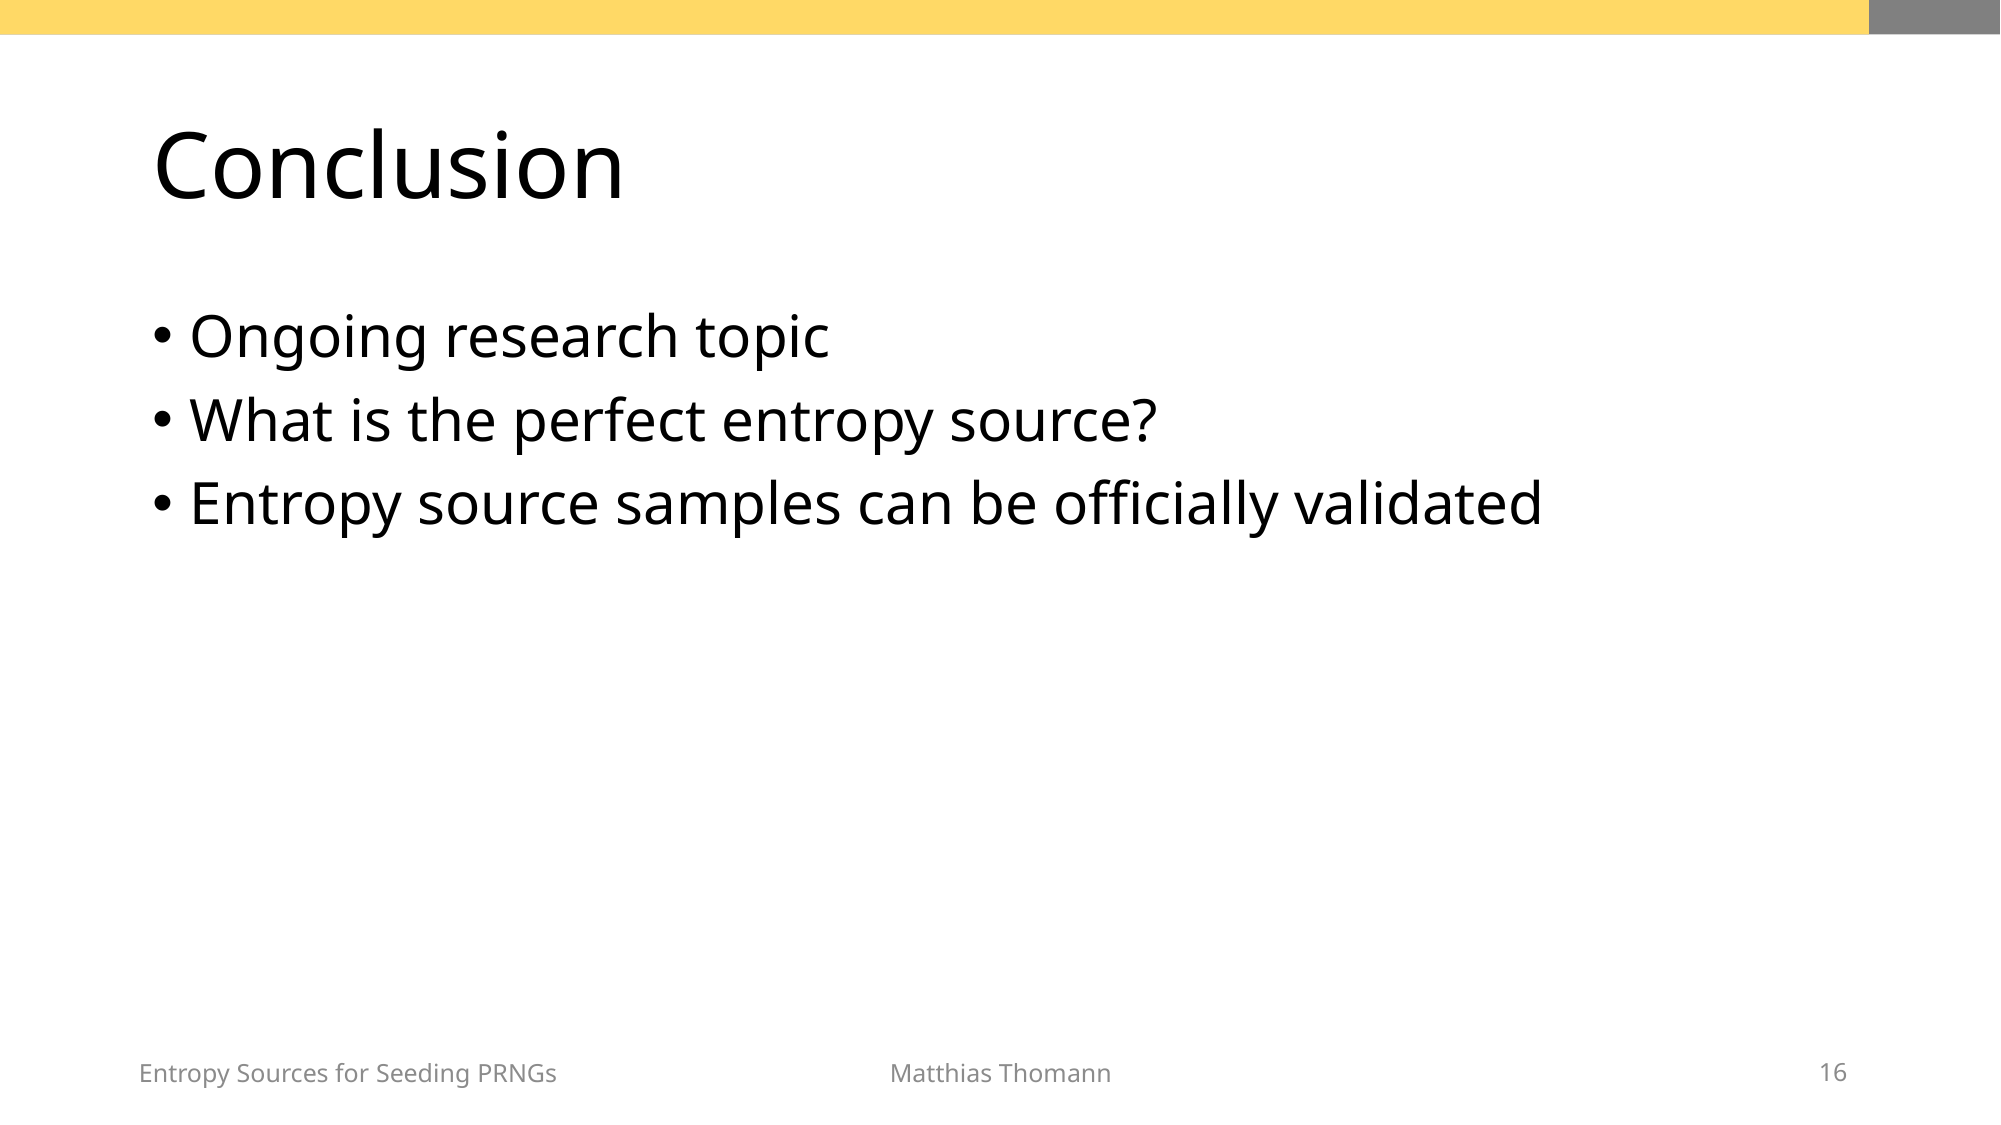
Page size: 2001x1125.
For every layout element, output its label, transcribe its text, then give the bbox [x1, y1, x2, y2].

text_box [0, 0, 1870, 35]
list Ongoing research topic What is the perfect entropy source? Entropy source samples can be officially validated [137, 299, 1863, 1014]
title Conclusion [137, 59, 1863, 278]
text_box [1870, 0, 2000, 35]
